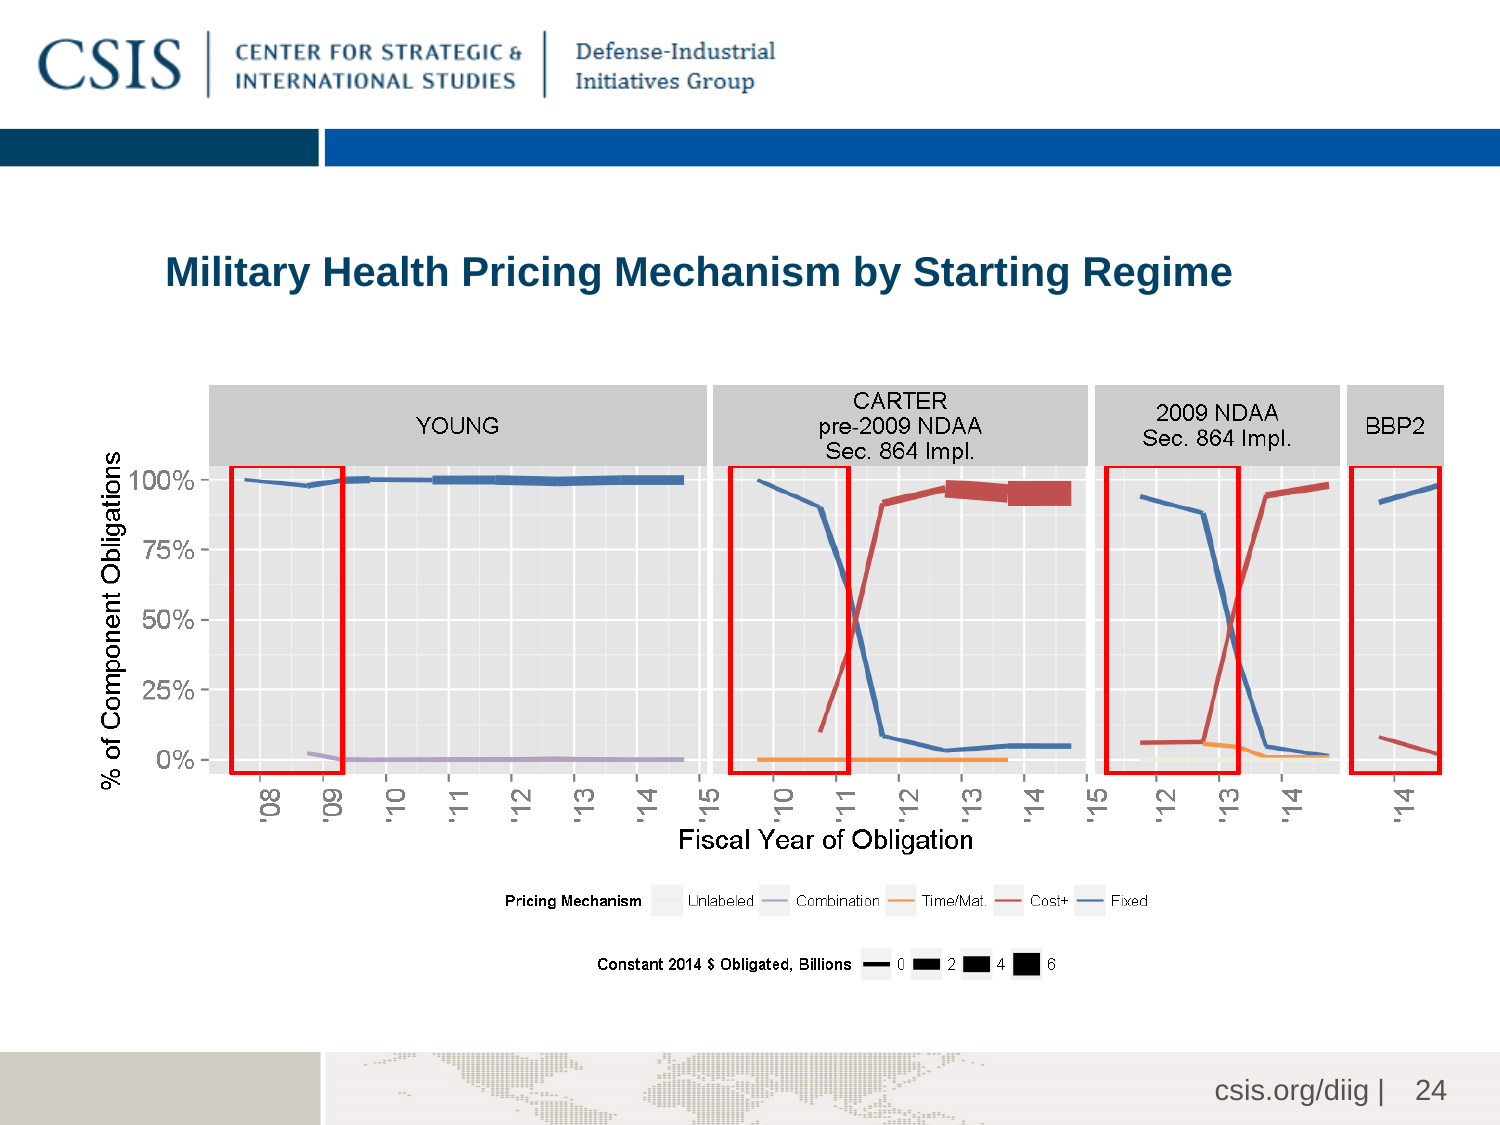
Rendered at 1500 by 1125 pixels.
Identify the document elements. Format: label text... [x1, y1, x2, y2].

picture [0, 1052, 1500, 1125]
title Military Health Pricing Mechanism by Starting Regime [150, 237, 1400, 304]
slide_number 24 [1400, 1063, 1488, 1114]
picture [79, 325, 1471, 1022]
picture [26, 28, 796, 103]
